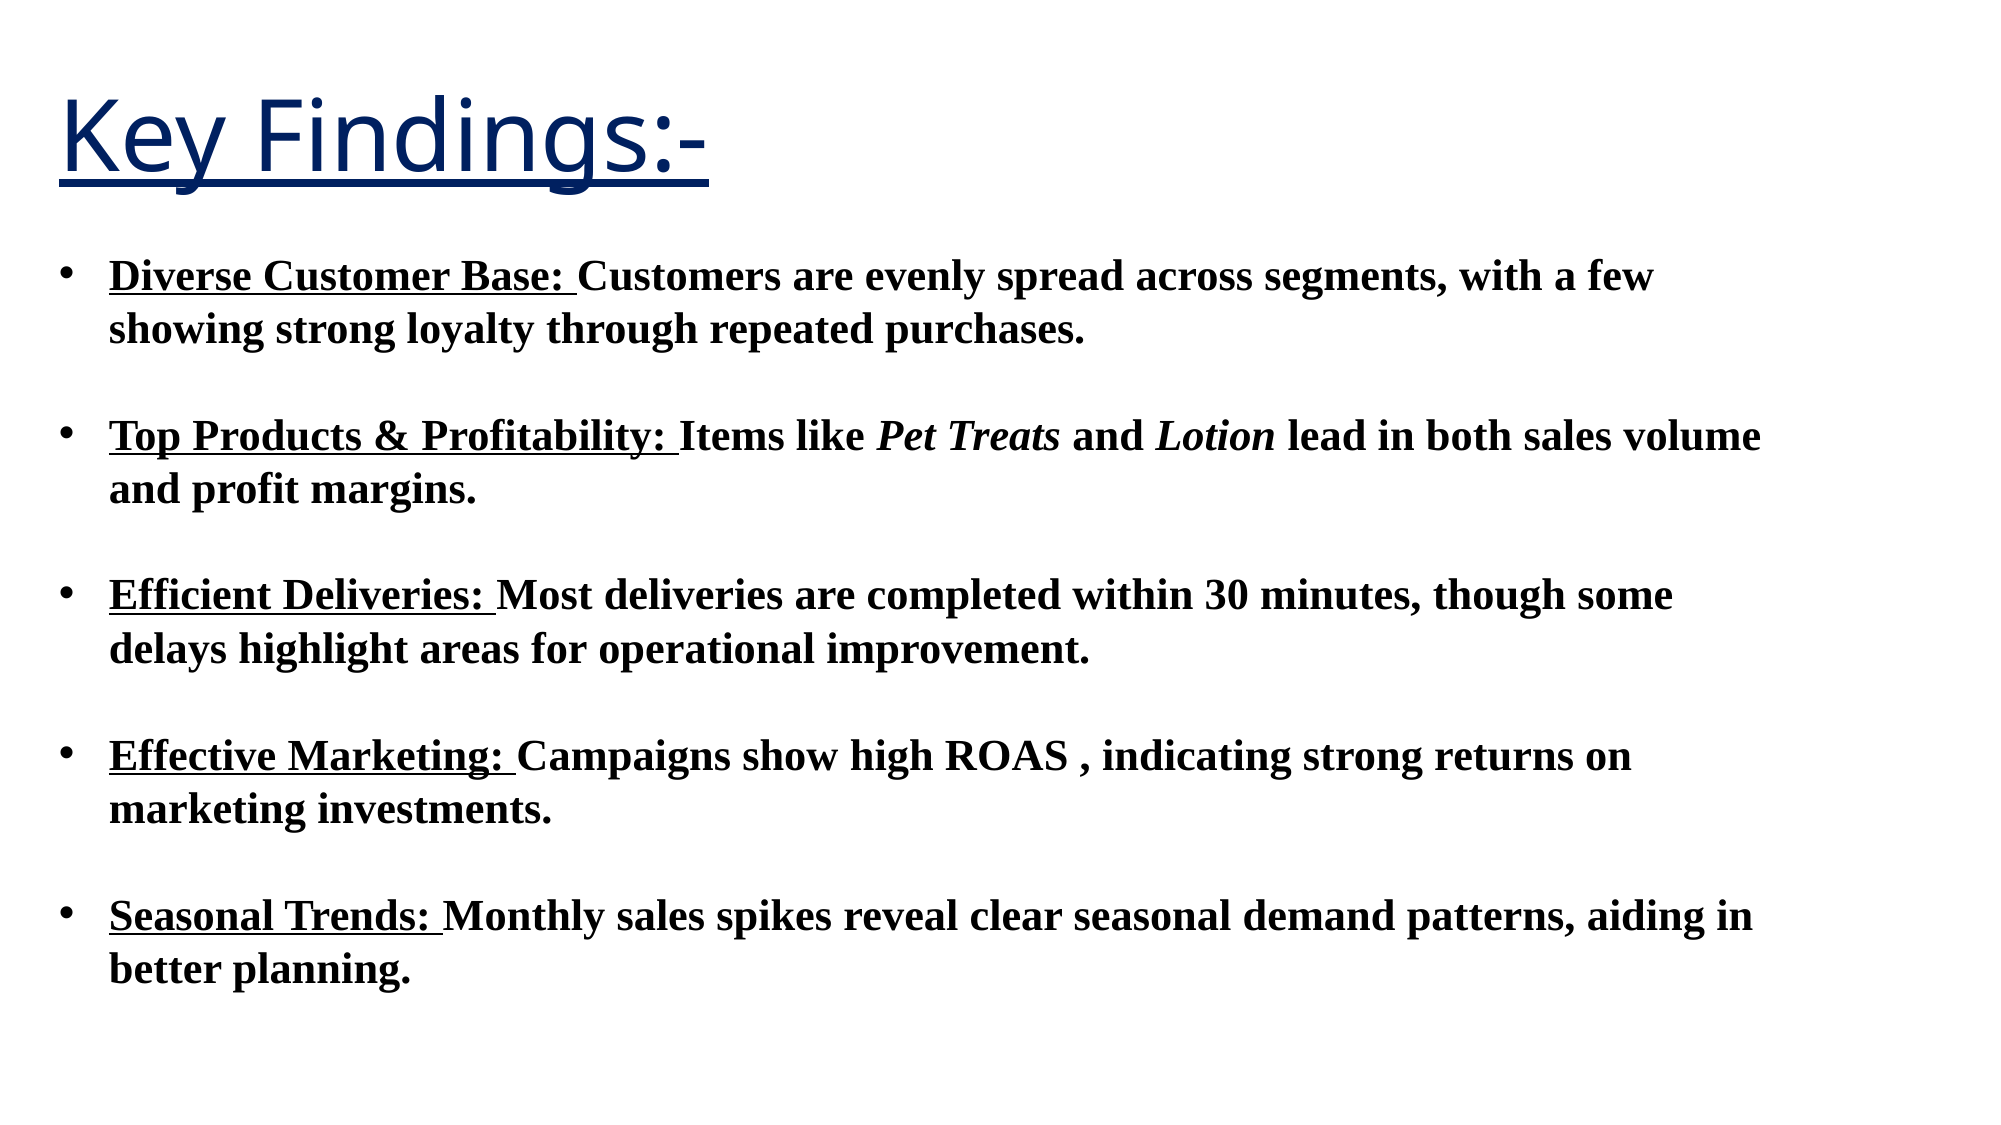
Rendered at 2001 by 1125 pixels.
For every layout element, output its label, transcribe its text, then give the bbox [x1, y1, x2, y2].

text_box Key Findings:- [44, 64, 1045, 199]
text_box Diverse Customer Base: Customers are evenly spread across segments, with a few showing strong loyalty through repeated purchases. Top Products & Profitability: Items like Pet Treats and Lotion lead in both sales volume and profit margins. Efficient Deliveries: Most deliveries are completed within 30 minutes, though some delays highlight areas for operational improvement. Effective Marketing: Campaigns show high ROAS , indicating strong returns on marketing investments. Seasonal Trends: Monthly sales spikes reveal clear seasonal demand patterns, aiding in better planning. [44, 238, 1816, 1000]
